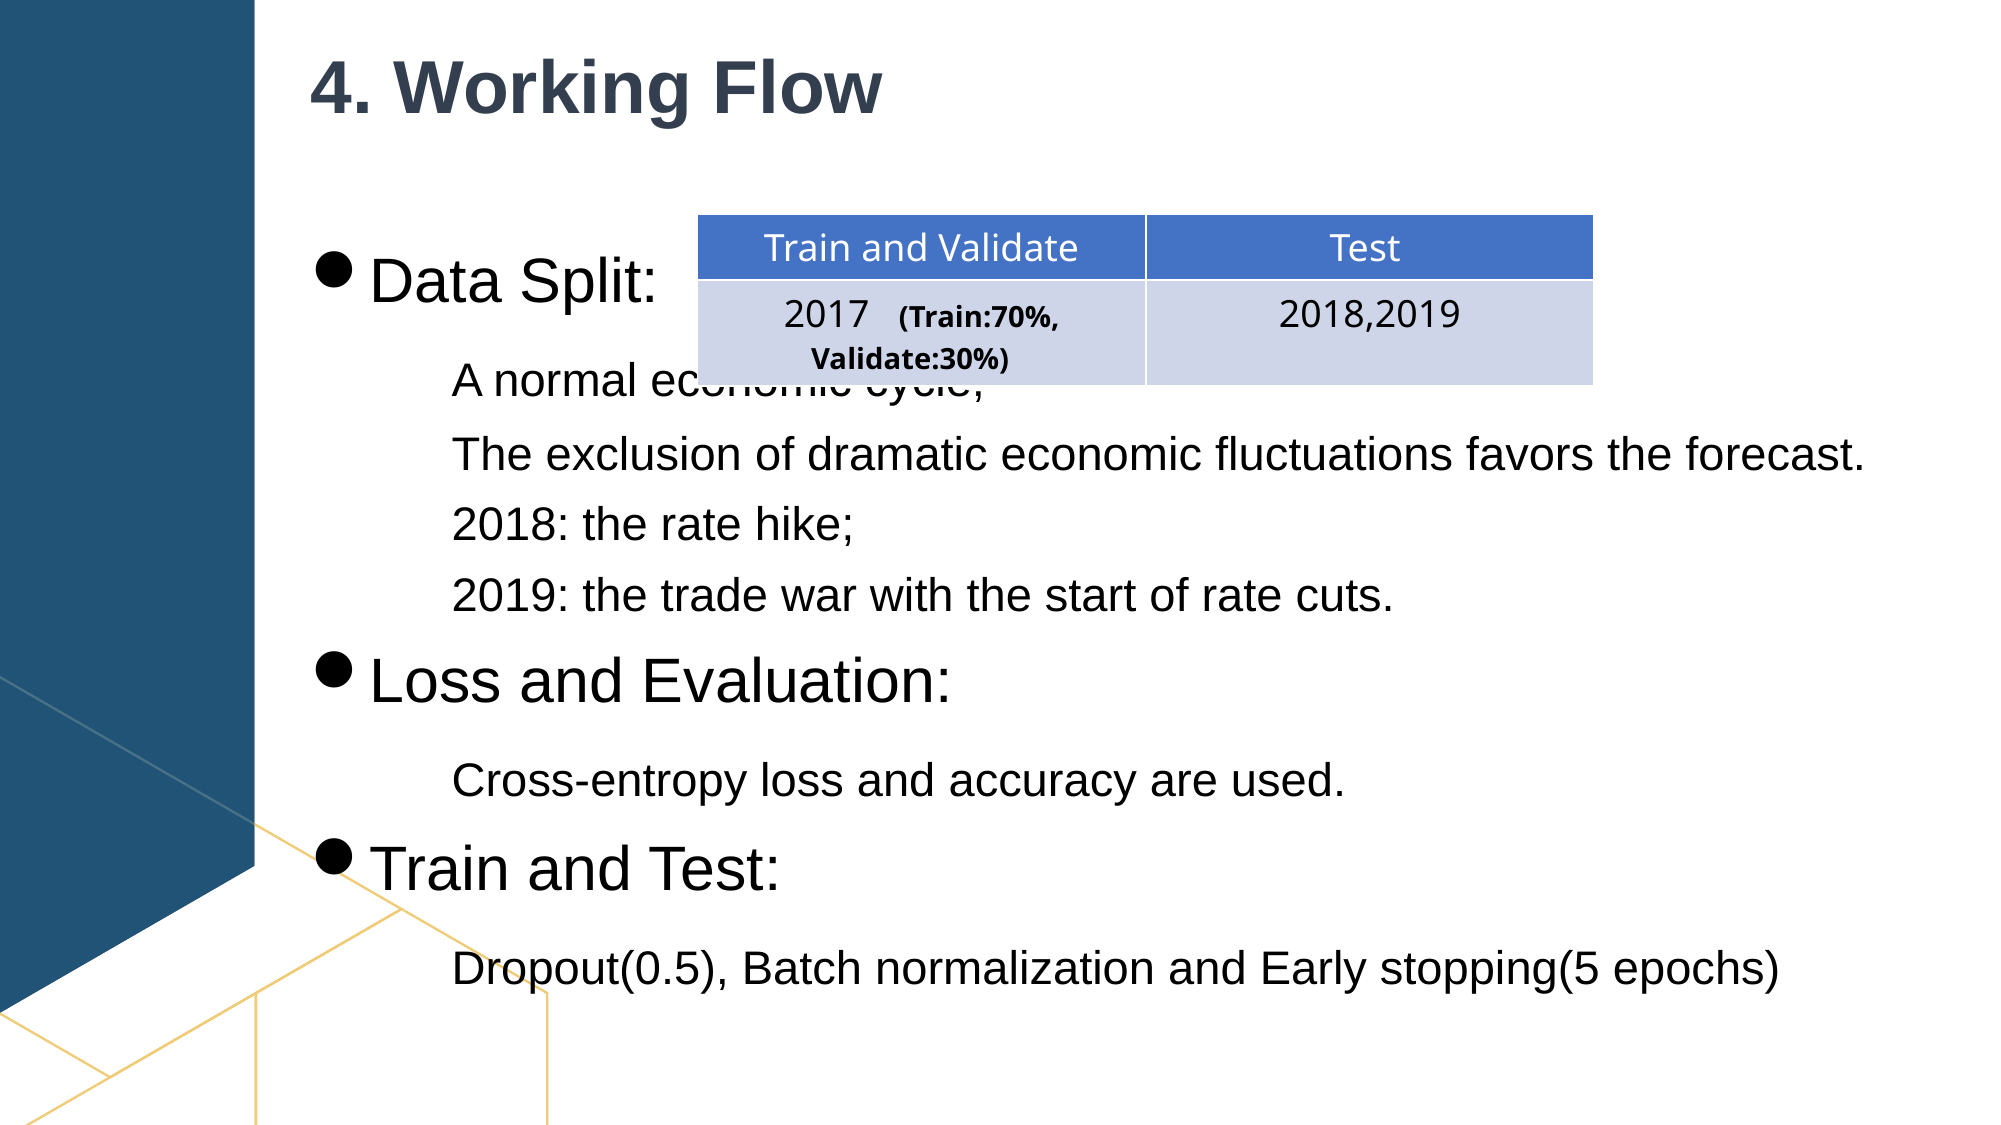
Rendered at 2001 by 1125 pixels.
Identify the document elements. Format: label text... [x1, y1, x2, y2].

table_header Test [1147, 215, 1593, 279]
list 4. Working Flow [295, 30, 1899, 197]
table_header Train and Validate [698, 215, 1145, 279]
table_cell 2017 (Train:70%, Validate:30%) [698, 281, 1145, 385]
table_cell 2018,2019 [1147, 281, 1593, 385]
list Data Split: A normal economic cycle; The exclusion of dramatic economic fluctuations favors the forecast. 2018: the rate hike; 2019: the trade war with the start of rate cuts. Loss and Evaluation: Cross-entropy loss and accuracy are used. Train and Test: Dropout(0.5), Batch normalization and Early stopping(5 epochs) [295, 213, 1899, 1037]
